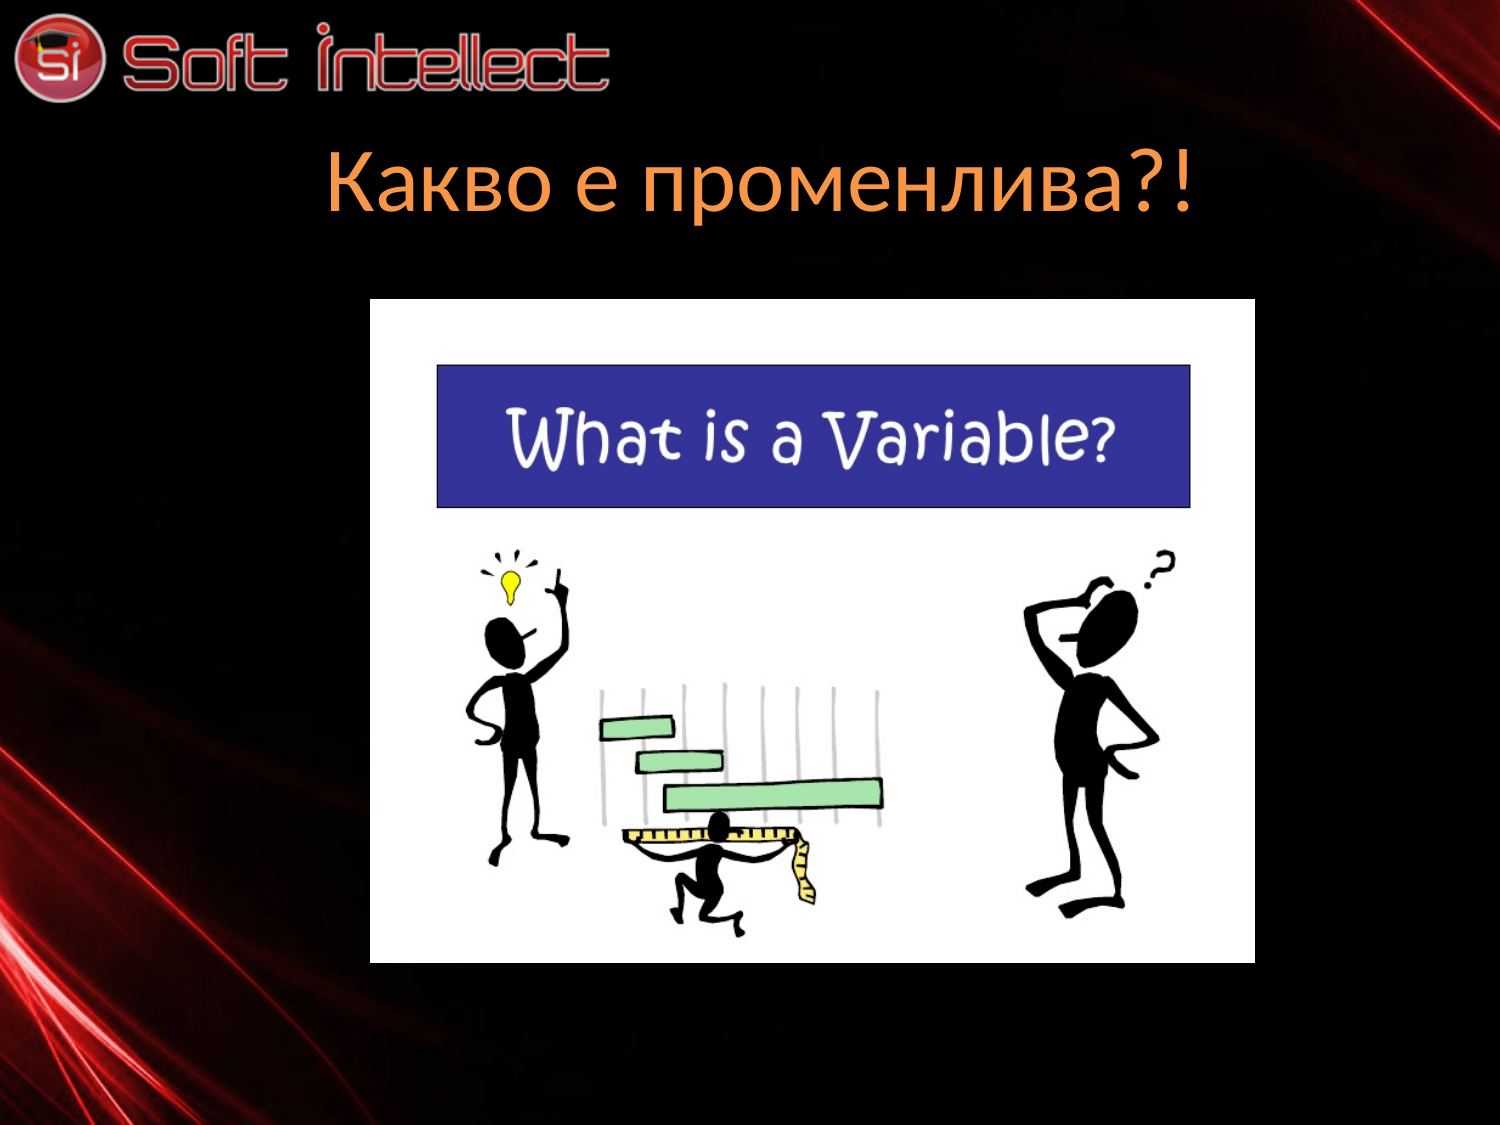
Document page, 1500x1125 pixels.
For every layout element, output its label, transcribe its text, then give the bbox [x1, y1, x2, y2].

title Какво е променлива?! [87, 112, 1438, 300]
picture [0, 0, 1500, 1125]
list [370, 299, 1255, 963]
